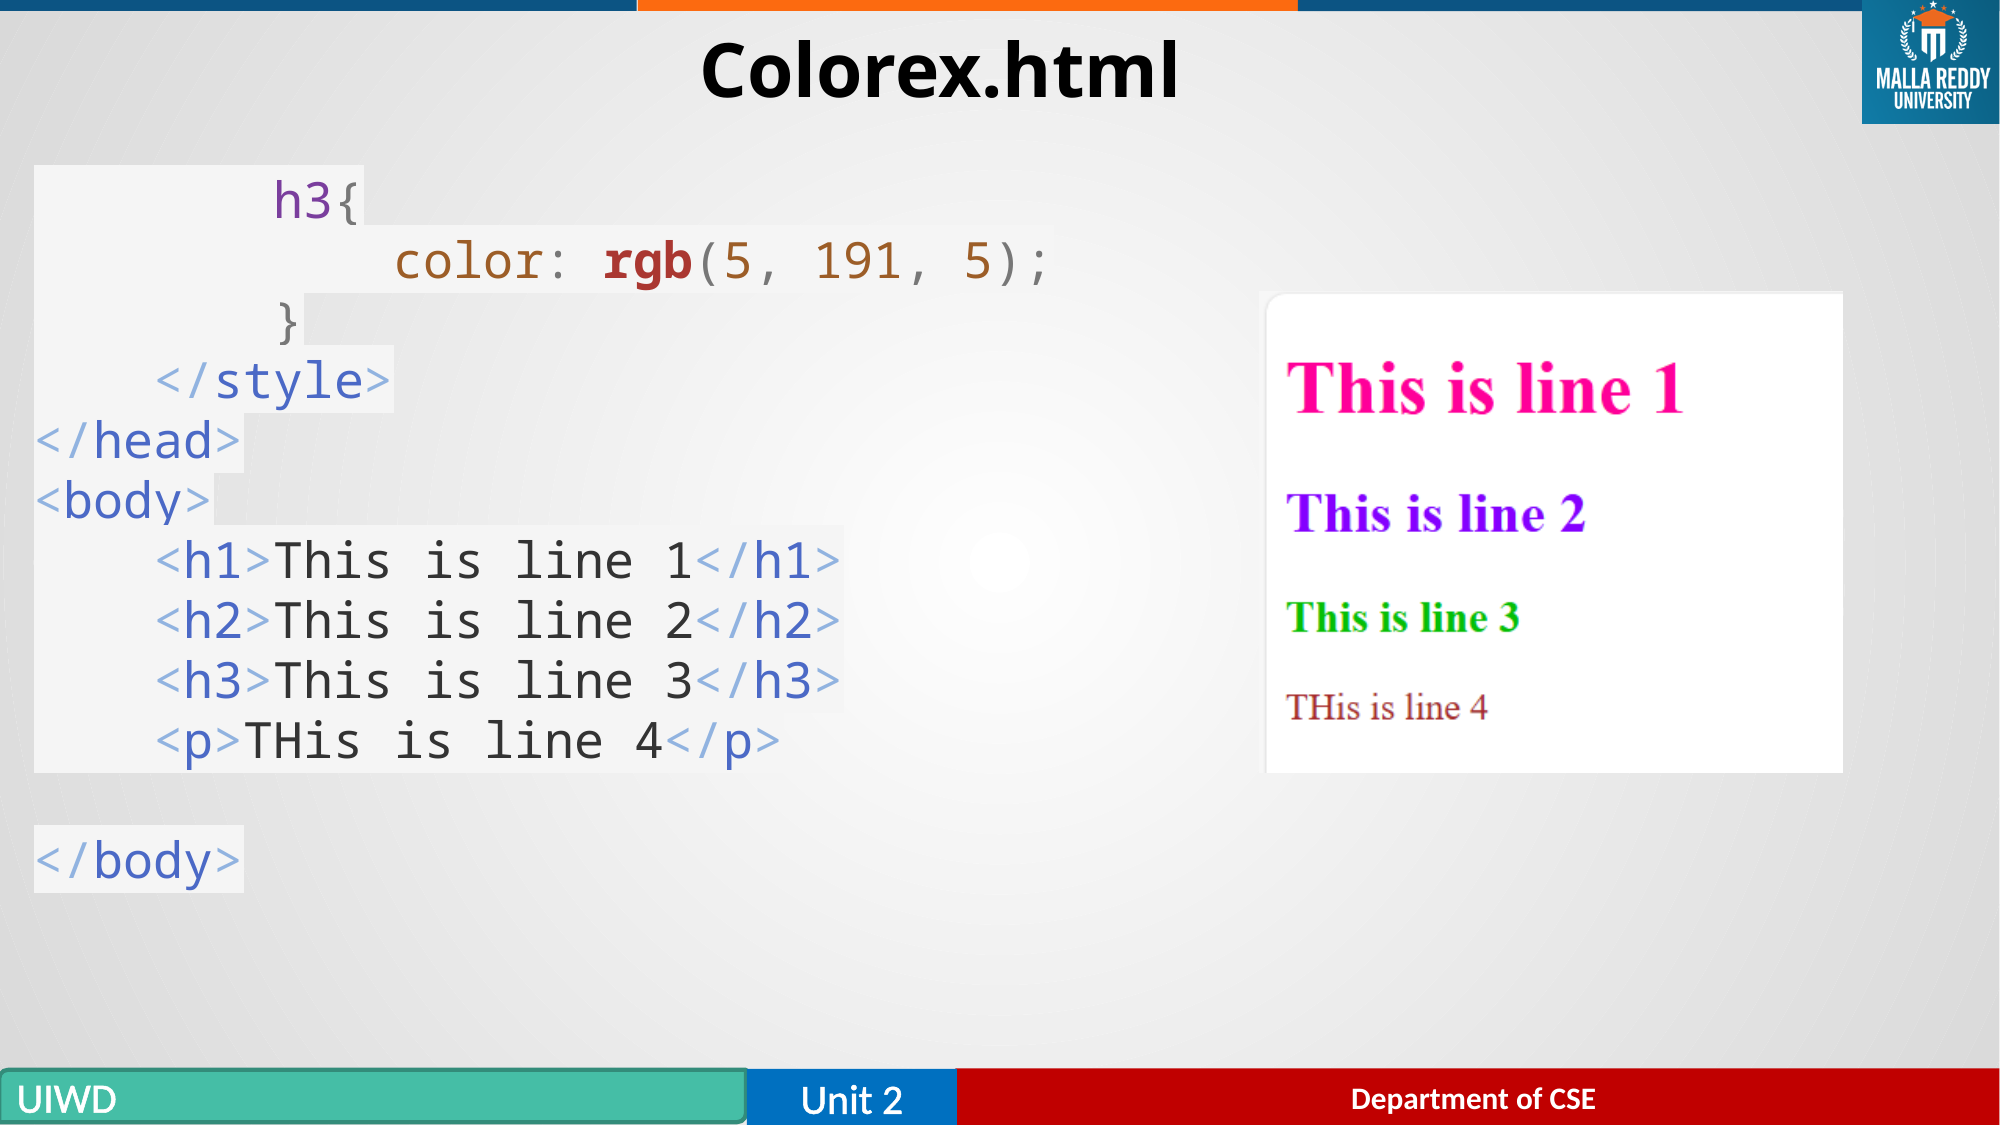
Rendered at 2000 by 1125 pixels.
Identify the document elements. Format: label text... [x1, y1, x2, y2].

picture [1259, 290, 1843, 773]
picture [1862, 0, 2000, 124]
title Colorex.html [19, 11, 1862, 124]
text_box h3{ color: rgb(5, 191, 5); } </style> </head> <body> <h1>This is line 1</h1> <h2>This is line 2</h2> <h3>This is line 3</h3> <p>THis is line 4</p> </body> [19, 160, 1361, 896]
